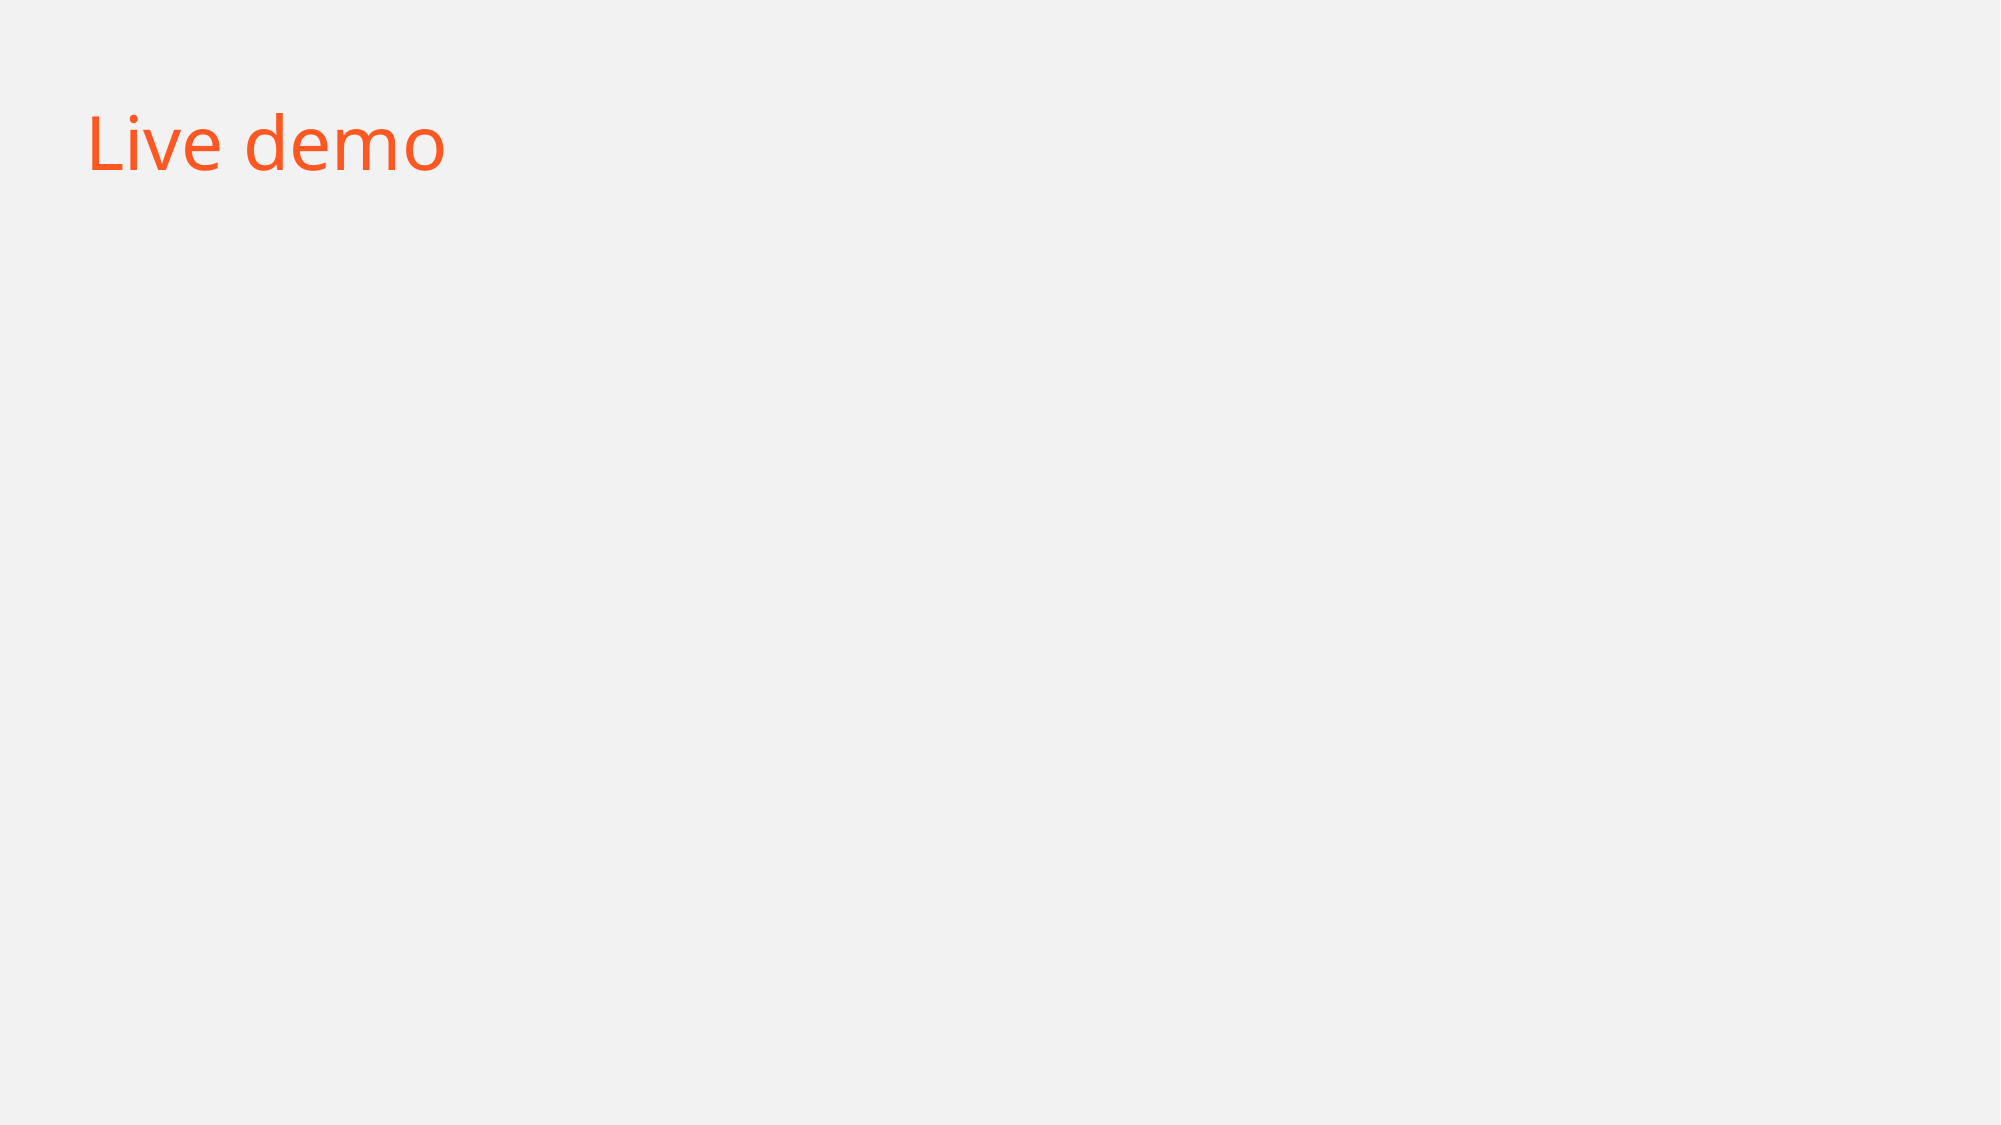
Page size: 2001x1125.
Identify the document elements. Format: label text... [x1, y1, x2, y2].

text_box Live demo [70, 87, 1071, 193]
